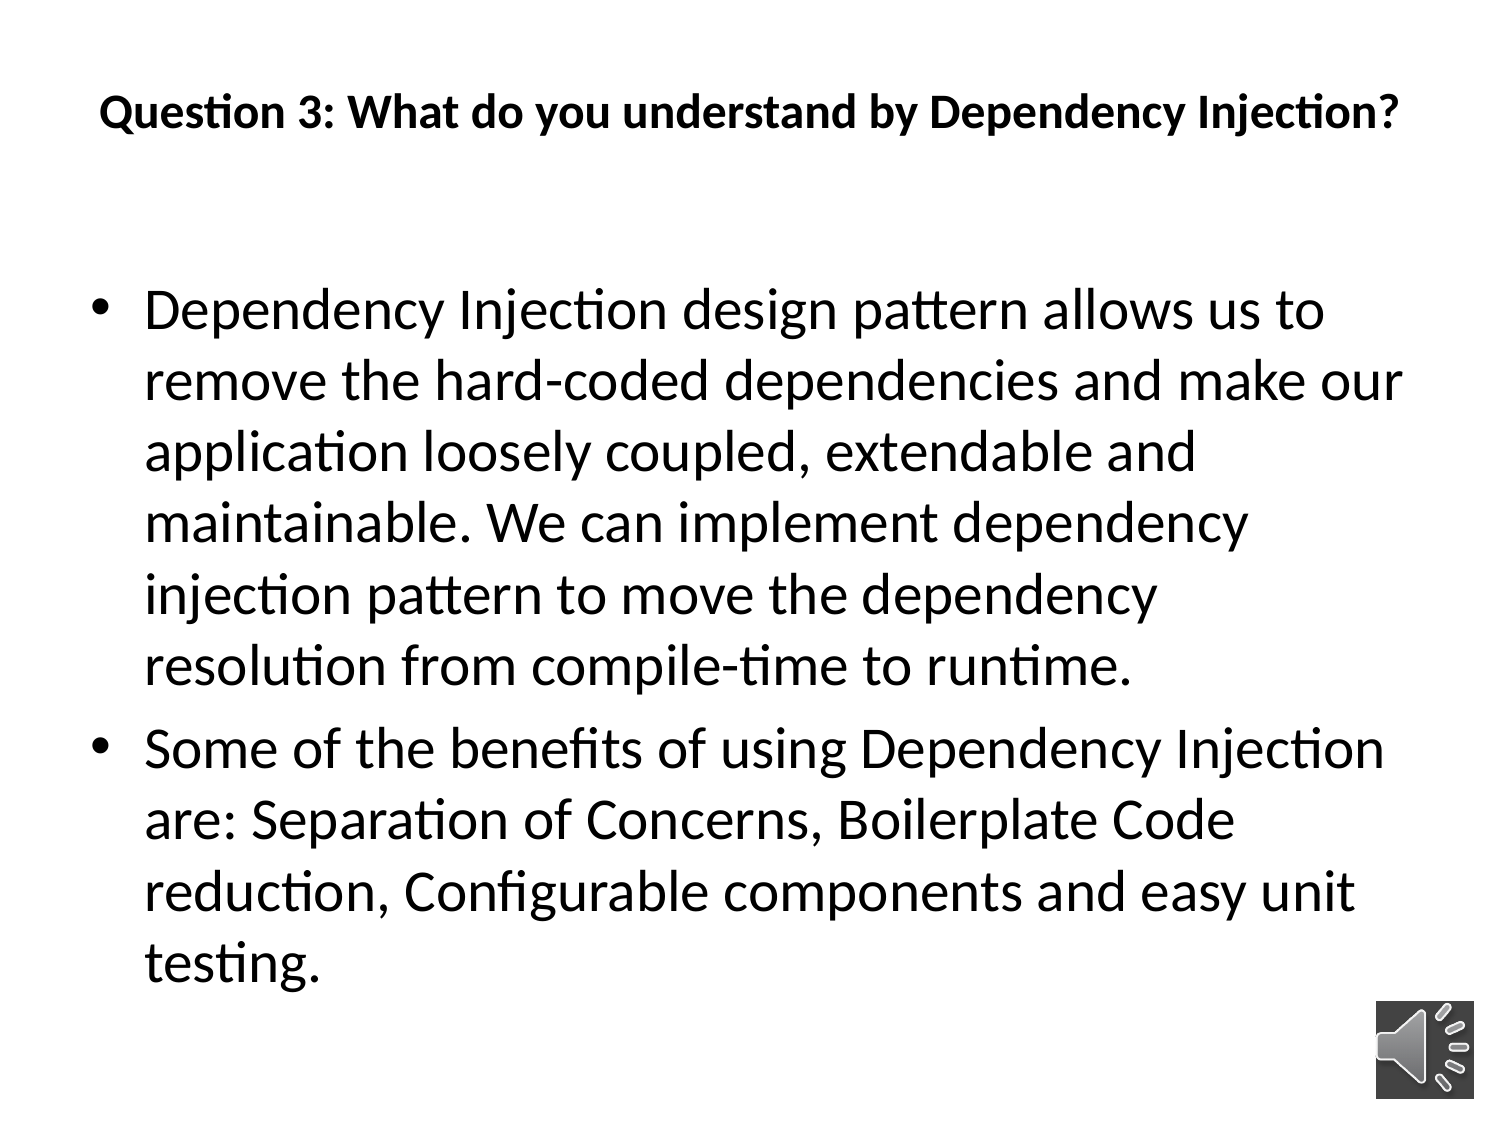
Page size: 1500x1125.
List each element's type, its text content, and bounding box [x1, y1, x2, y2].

title Question 3: What do you understand by Dependency Injection? [75, 45, 1425, 233]
picture [1374, 999, 1476, 1101]
list Dependency Injection design pattern allows us to remove the hard-coded dependencies and make our application loosely coupled, extendable and maintainable. We can implement dependency injection pattern to move the dependency resolution from compile-time to runtime. Some of the benefits of using Dependency Injection are: Separation of Concerns, Boilerplate Code reduction, Configurable components and easy unit testing. [75, 262, 1425, 1005]
